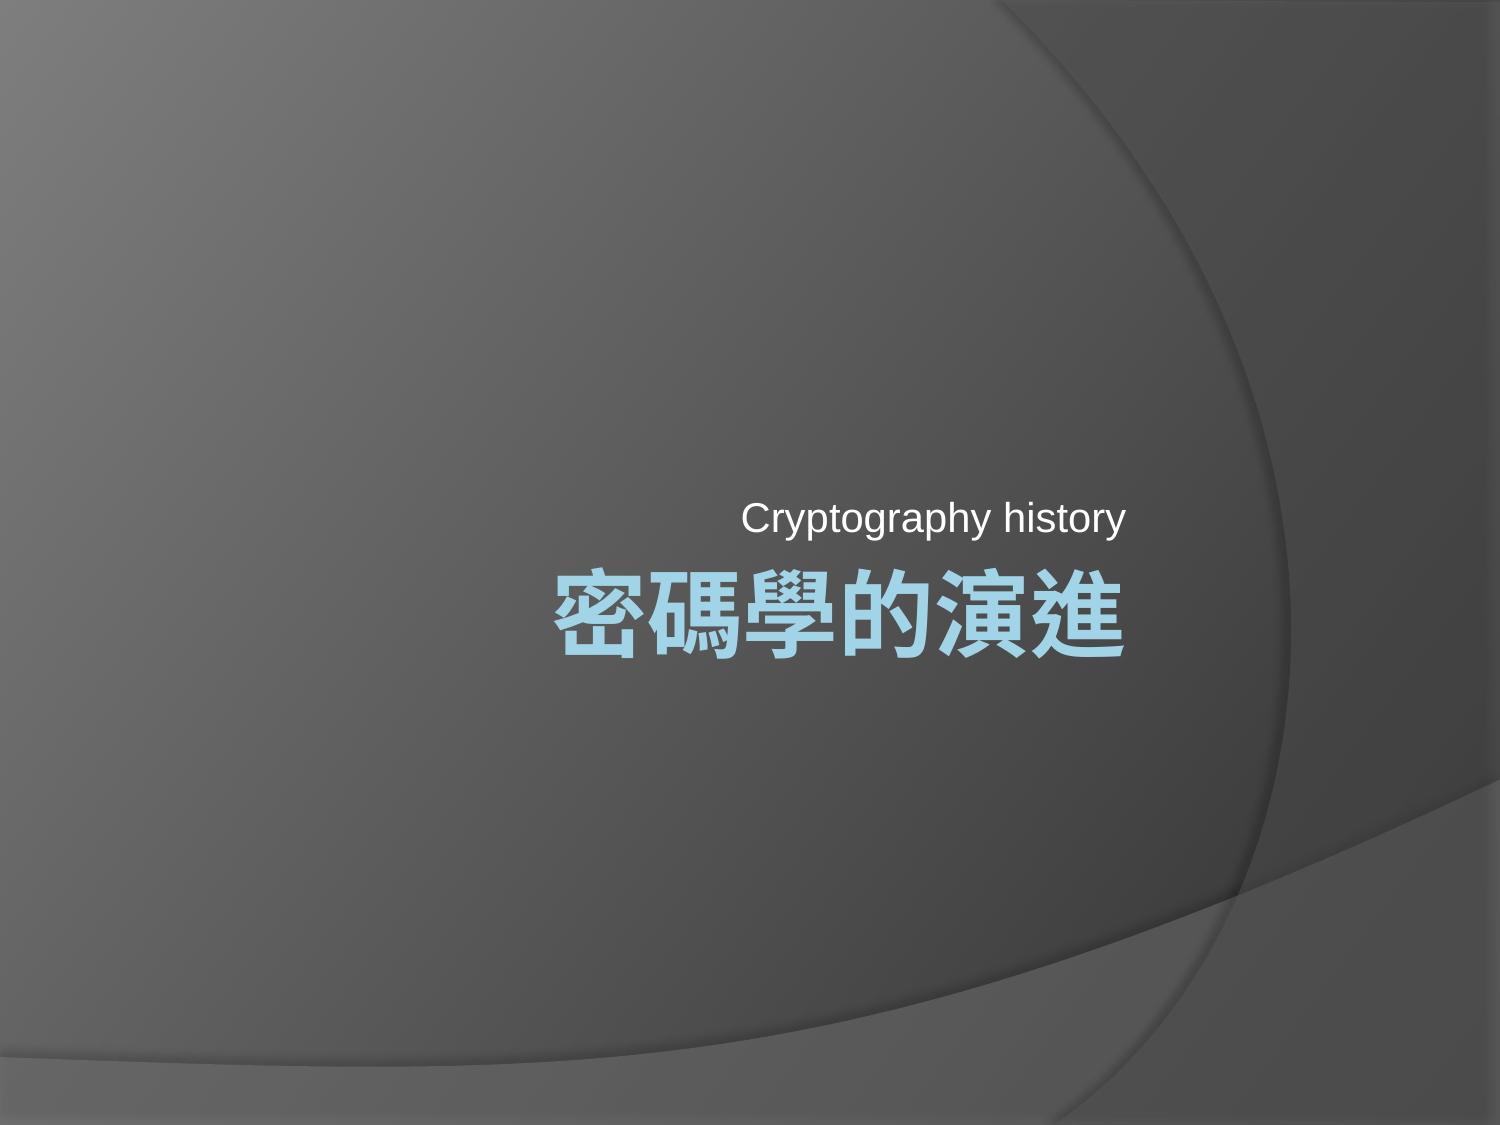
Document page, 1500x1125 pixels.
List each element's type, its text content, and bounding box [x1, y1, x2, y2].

title 密碼學的演進 [70, 547, 1134, 925]
subtitle Cryptography history [71, 253, 1134, 541]
